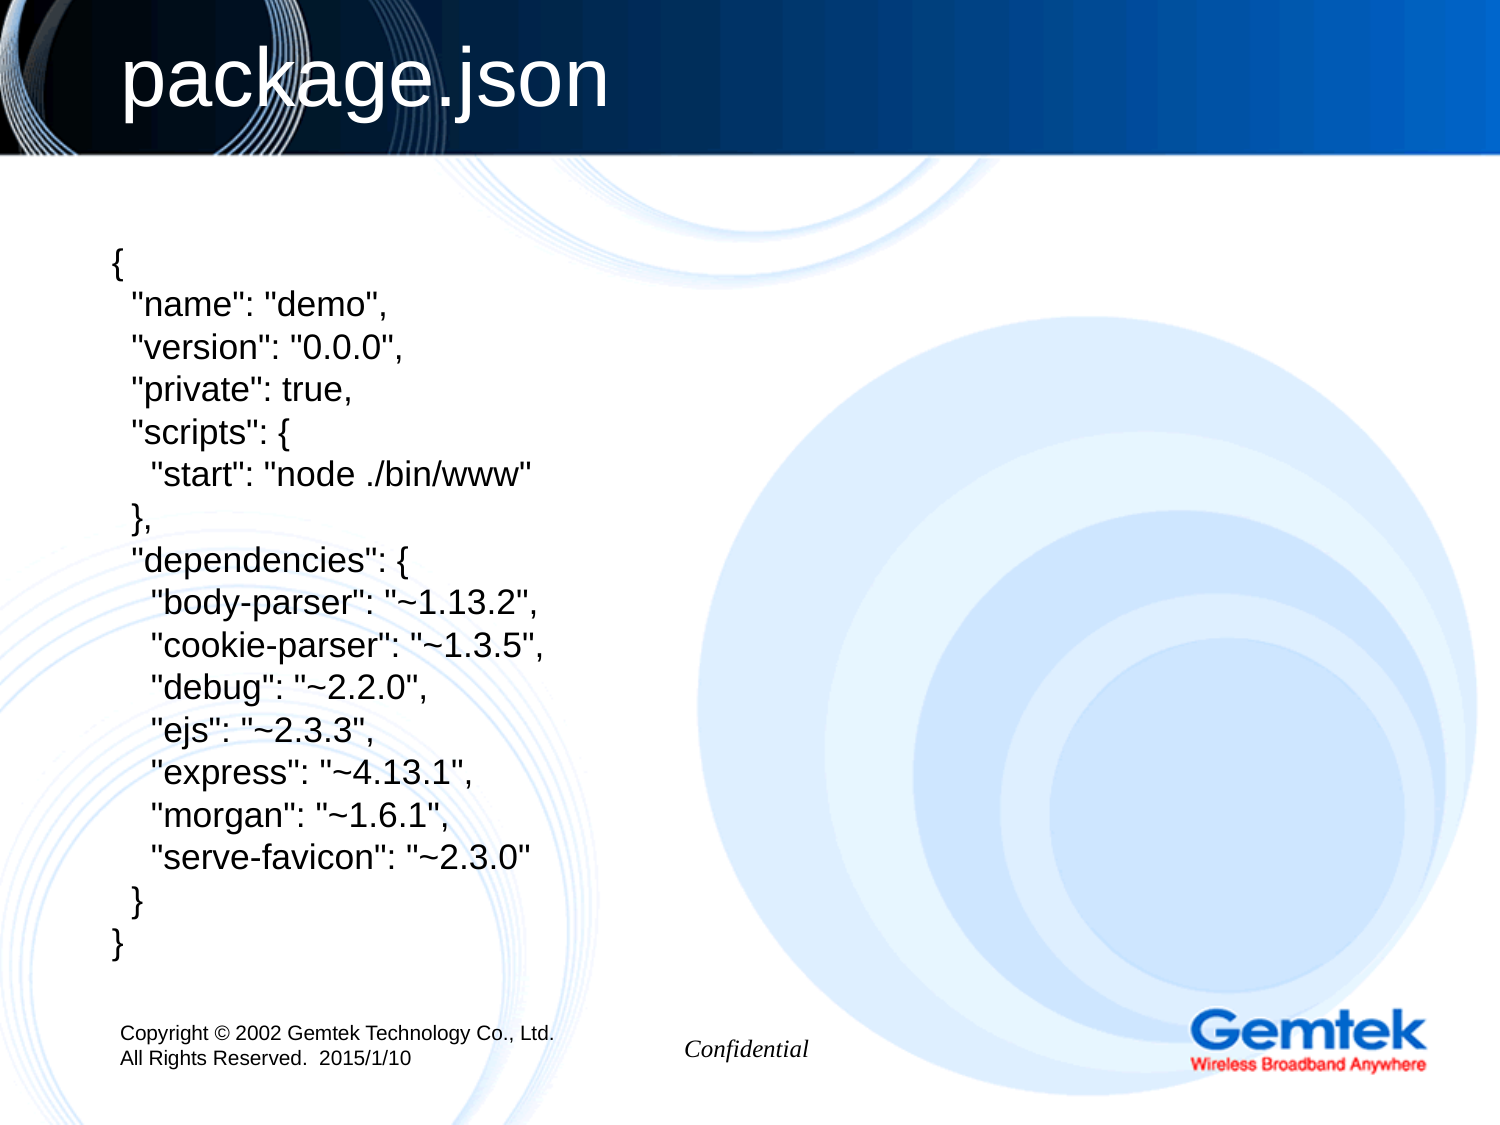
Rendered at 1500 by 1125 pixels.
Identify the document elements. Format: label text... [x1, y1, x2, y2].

title package.json [111, 0, 1388, 140]
text_box { "name": "demo", "version": "0.0.0", "private": true, "scripts": { "start": "node ./bin/www" }, "dependencies": { "body-parser": "~1.13.2", "cookie-parser": "~1.3.5", "debug": "~2.2.0", "ejs": "~2.3.3", "express": "~4.13.1", "morgan": "~1.6.1", "serve-favicon": "~2.3.0" } } [104, 231, 1283, 970]
picture [0, 0, 1500, 1125]
